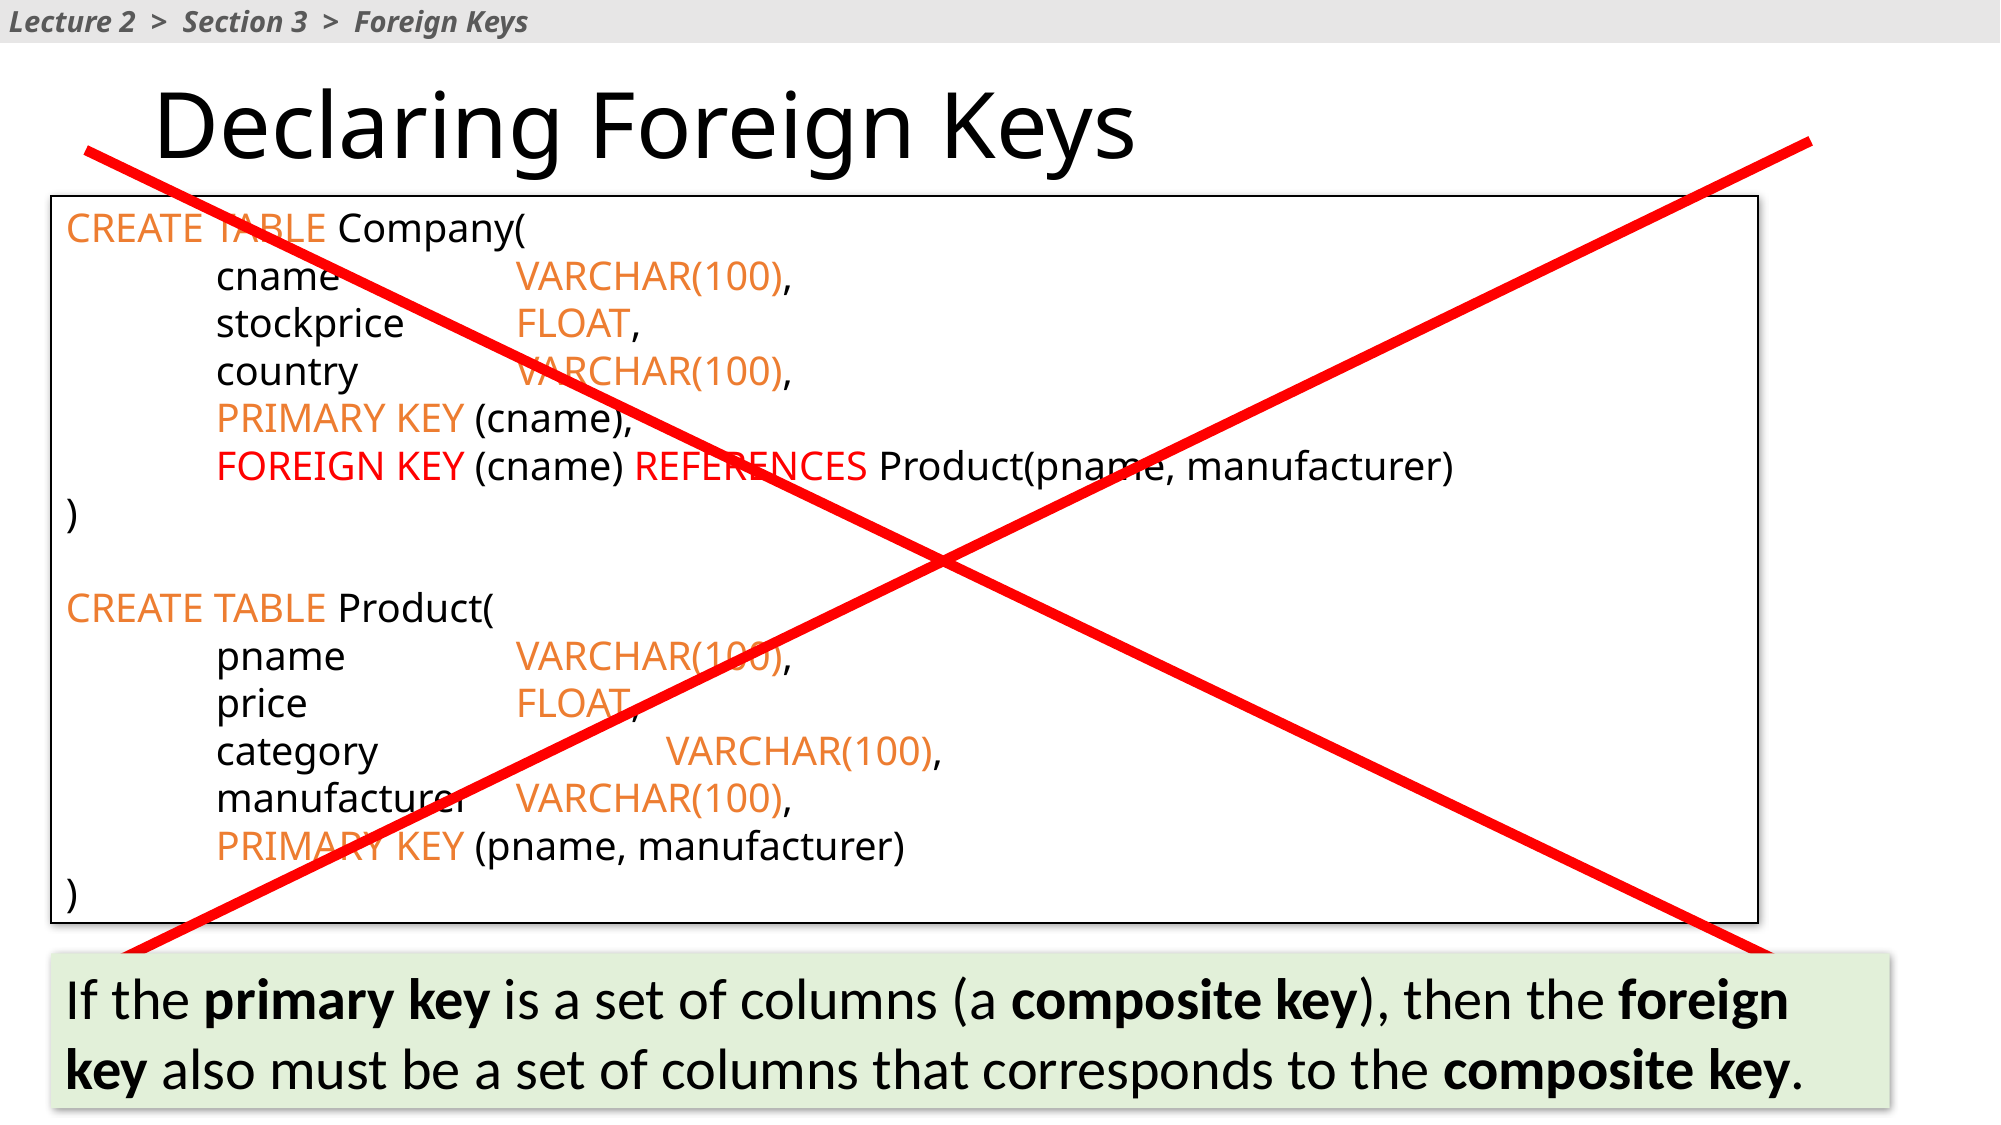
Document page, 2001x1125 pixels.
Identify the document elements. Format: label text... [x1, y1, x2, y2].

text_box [0, 0, 2000, 47]
text_box If the primary key is a set of columns (a composite key), then the foreign key also must be a set of columns that corresponds to the composite key. [51, 953, 1890, 1109]
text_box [85, 140, 1811, 977]
text_box CREATE TABLE Company( cname VARCHAR(100), stockprice FLOAT, country VARCHAR(100), PRIMARY KEY (cname), FOREIGN KEY (cname) REFERENCES Product(pname, manufacturer) ) CREATE TABLE Product( pname VARCHAR(100), price FLOAT, category VARCHAR(100), manufacturer VARCHAR(100), PRIMARY KEY (pname, manufacturer) ) [51, 195, 85, 923]
title Declaring Foreign Keys [137, 47, 1863, 238]
